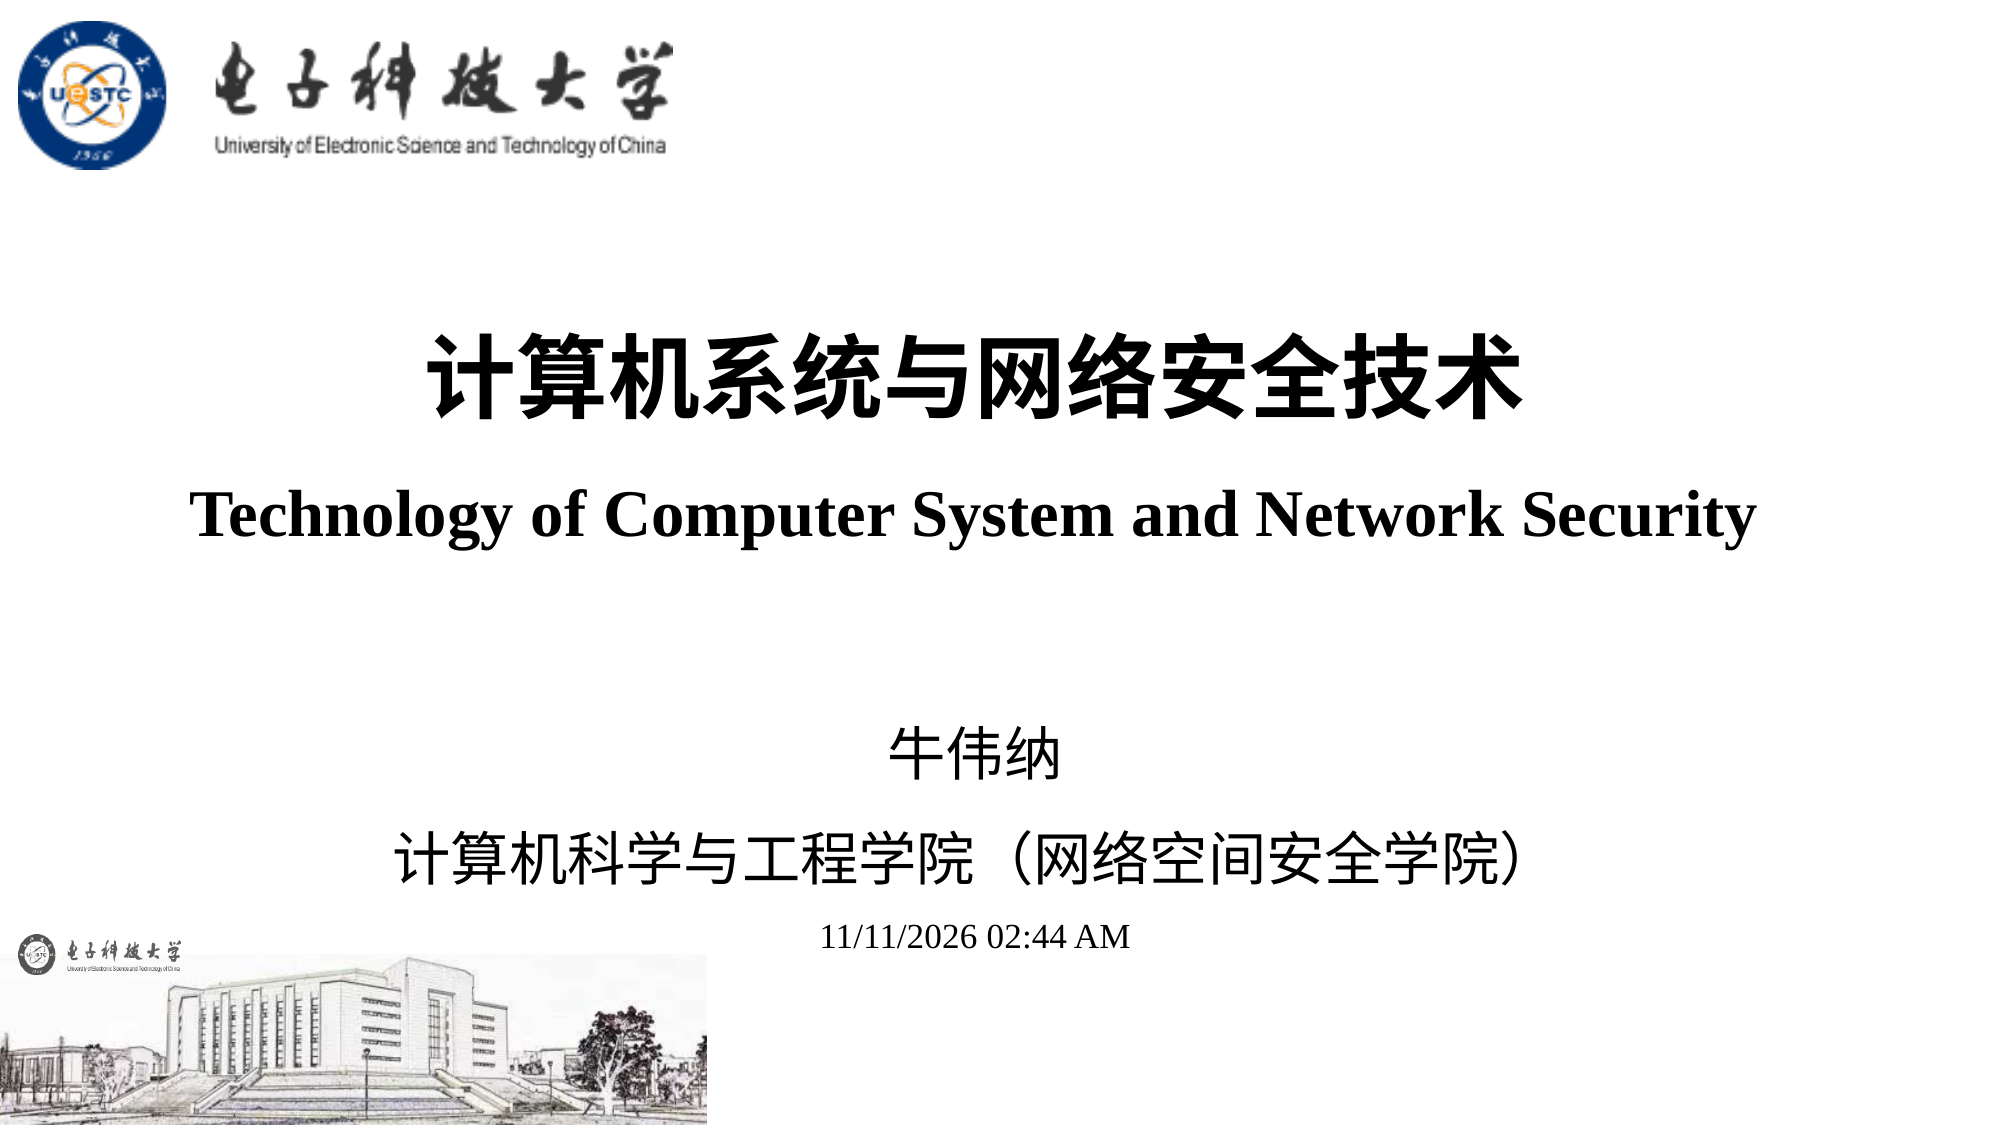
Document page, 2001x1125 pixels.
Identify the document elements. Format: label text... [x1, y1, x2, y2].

picture [0, 954, 707, 1125]
text_box 计算机系统与网络安全技术 Technology of Computer System and Network Security [141, 298, 1809, 518]
picture [18, 21, 673, 170]
text_box 牛伟纳 计算机科学与工程学院（网络空间安全学院） 2022年9月18日3时25分 [141, 657, 1809, 980]
